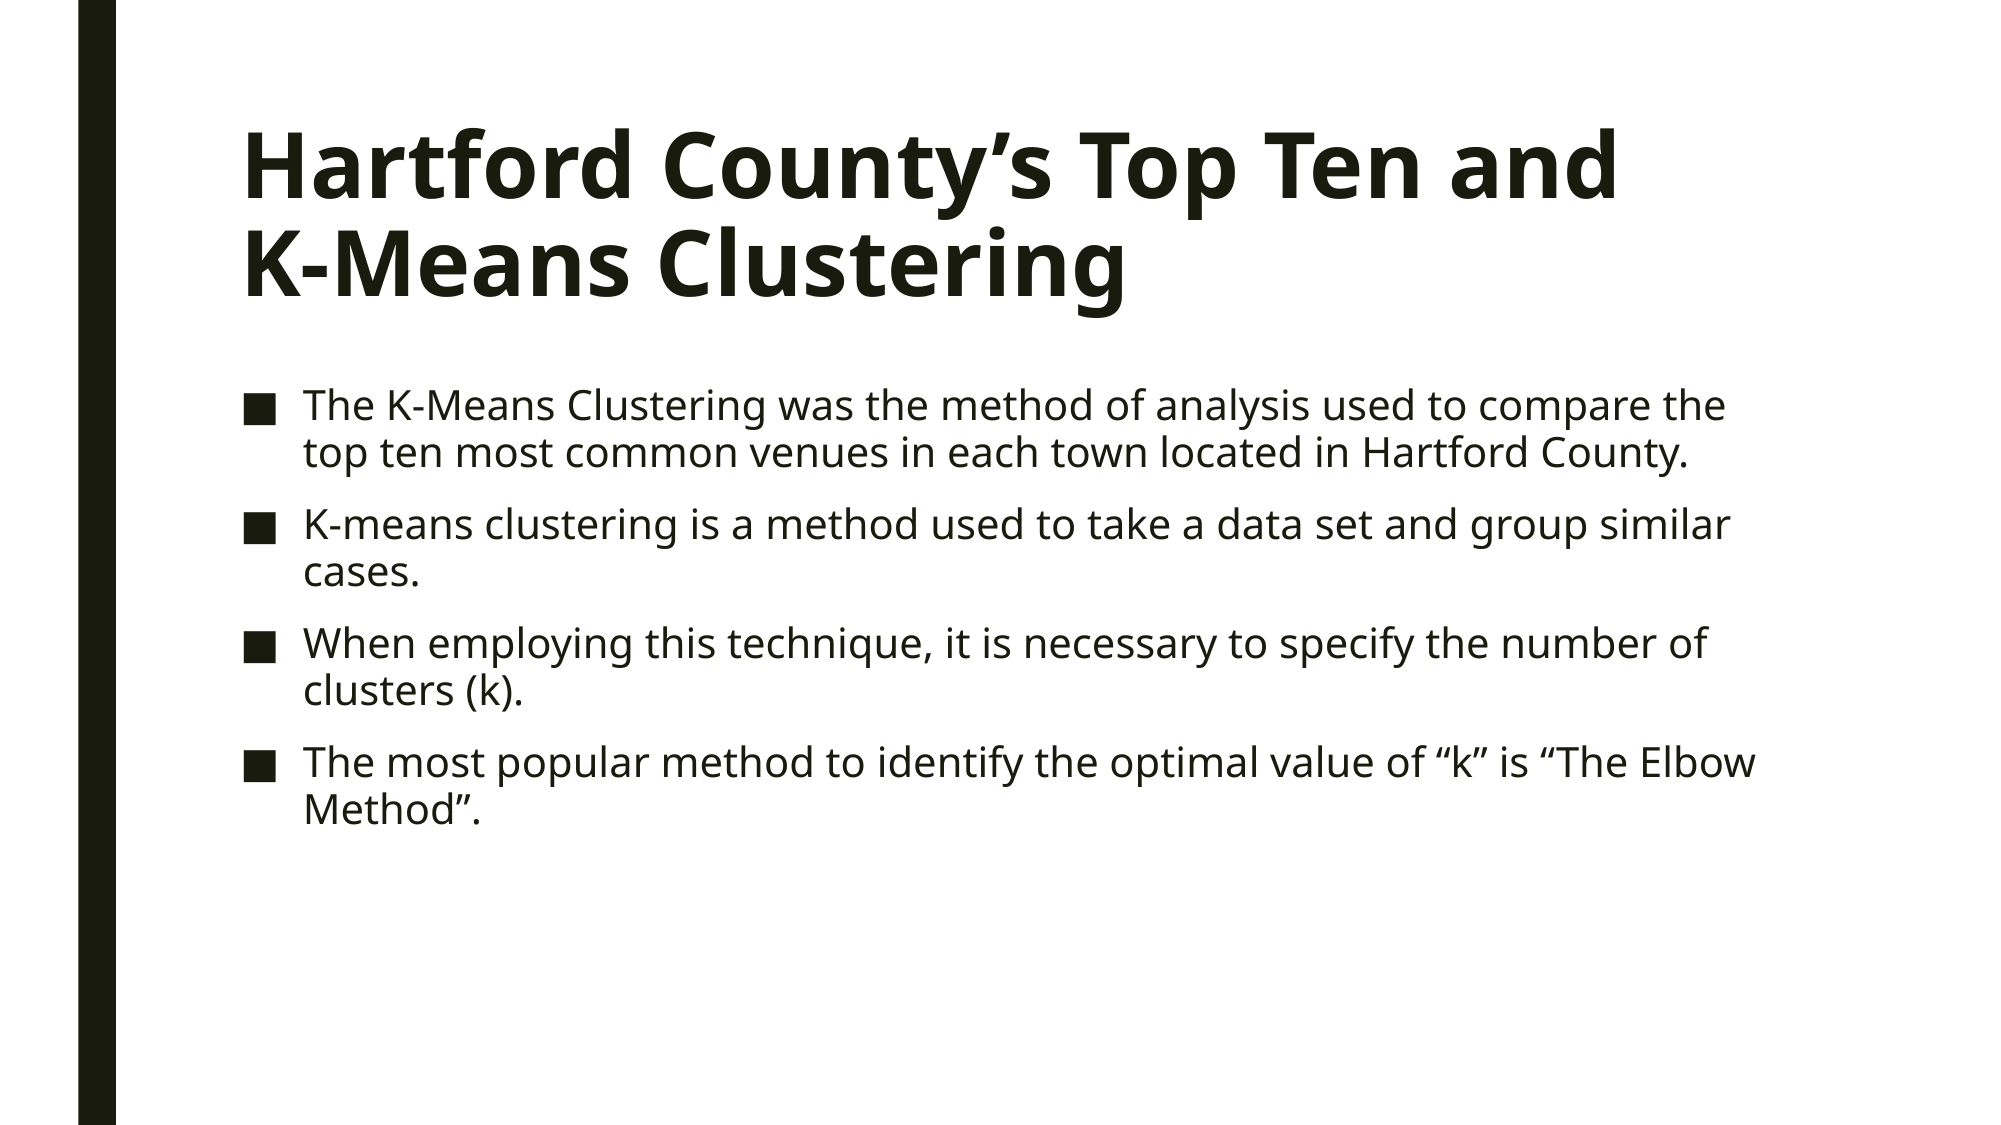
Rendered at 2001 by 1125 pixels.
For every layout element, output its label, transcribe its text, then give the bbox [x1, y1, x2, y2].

title Hartford County’s Top Ten and K-Means Clustering [225, 112, 1800, 357]
list The K-Means Clustering was the method of analysis used to compare the top ten most common venues in each town located in Hartford County. K-means clustering is a method used to take a data set and group similar cases. When employing this technique, it is necessary to specify the number of clusters (k). The most popular method to identify the optimal value of “k” is “The Elbow Method”. [225, 375, 1800, 963]
